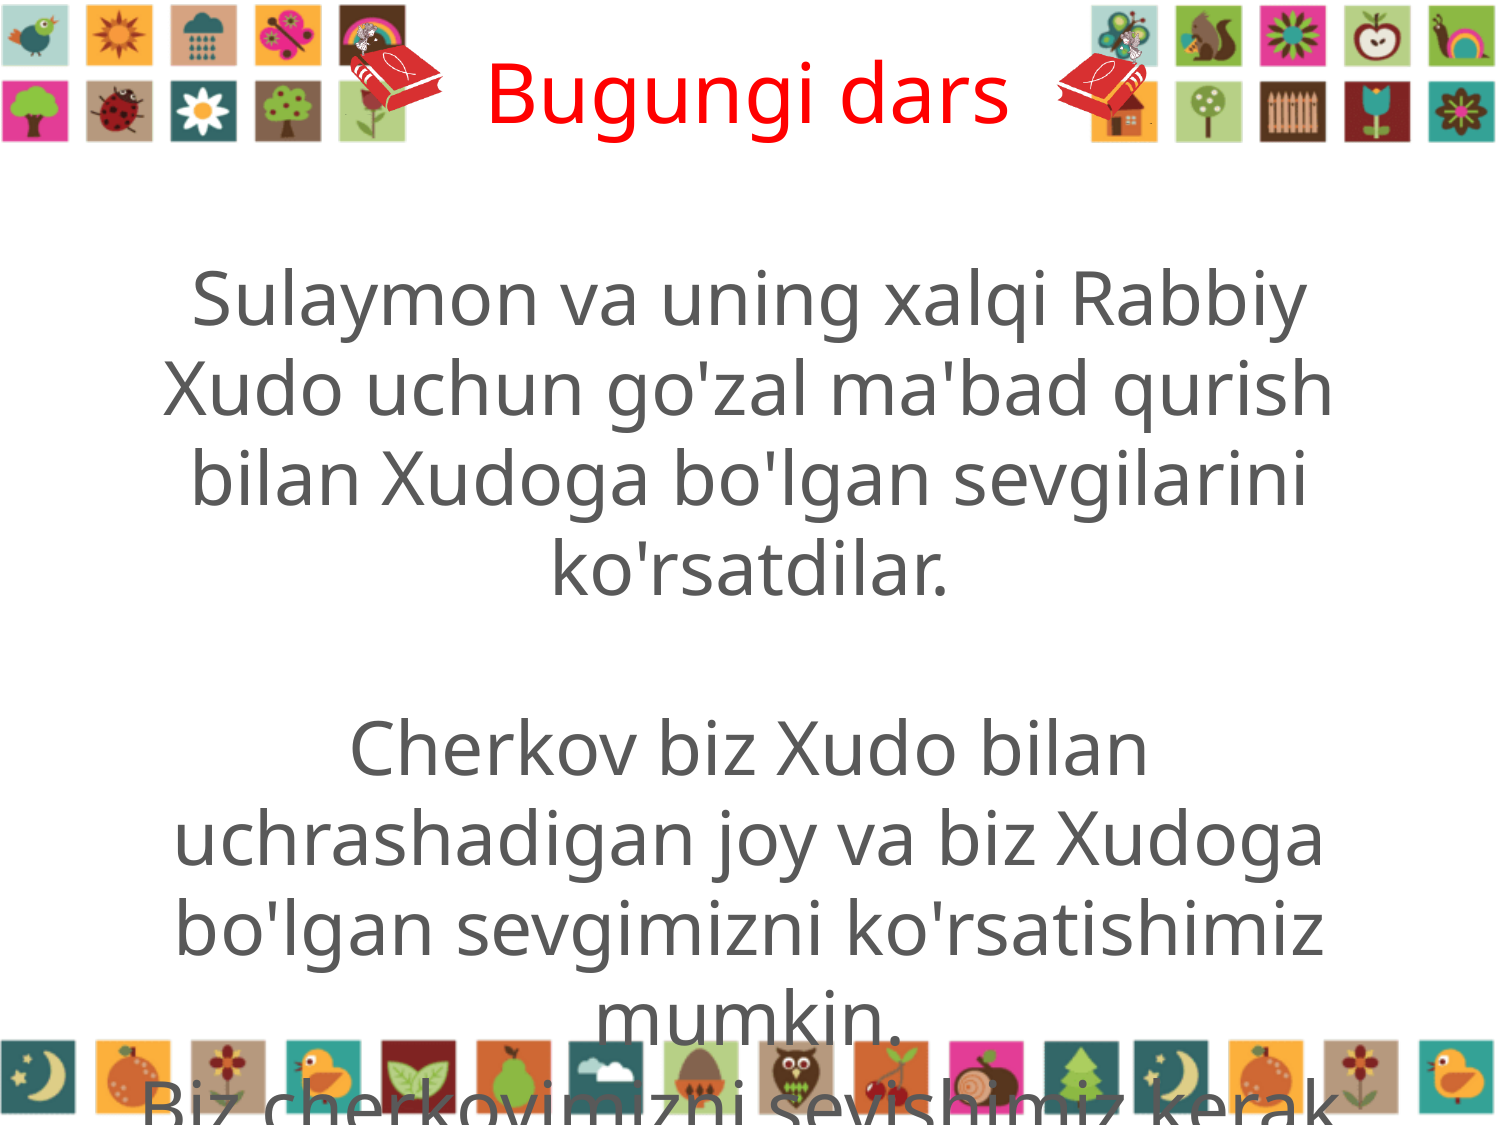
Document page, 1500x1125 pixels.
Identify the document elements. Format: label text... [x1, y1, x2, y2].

text_box Sulaymon va uning xalqi Rabbiy Xudo uchun go'zal ma'bad qurish bilan Xudoga bo'lgan sevgilarini ko'rsatdilar. Cherkov biz Xudo bilan uchrashadigan joy va biz Xudoga bo'lgan sevgimizni ko'rsatishimiz mumkin. Biz cherkovimizni sevishimiz kerak. [76, 243, 1424, 1027]
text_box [0, 1028, 1500, 1118]
text_box Bugungi dars [424, 33, 1078, 148]
picture [0, 3, 475, 150]
picture [1025, 3, 1500, 150]
